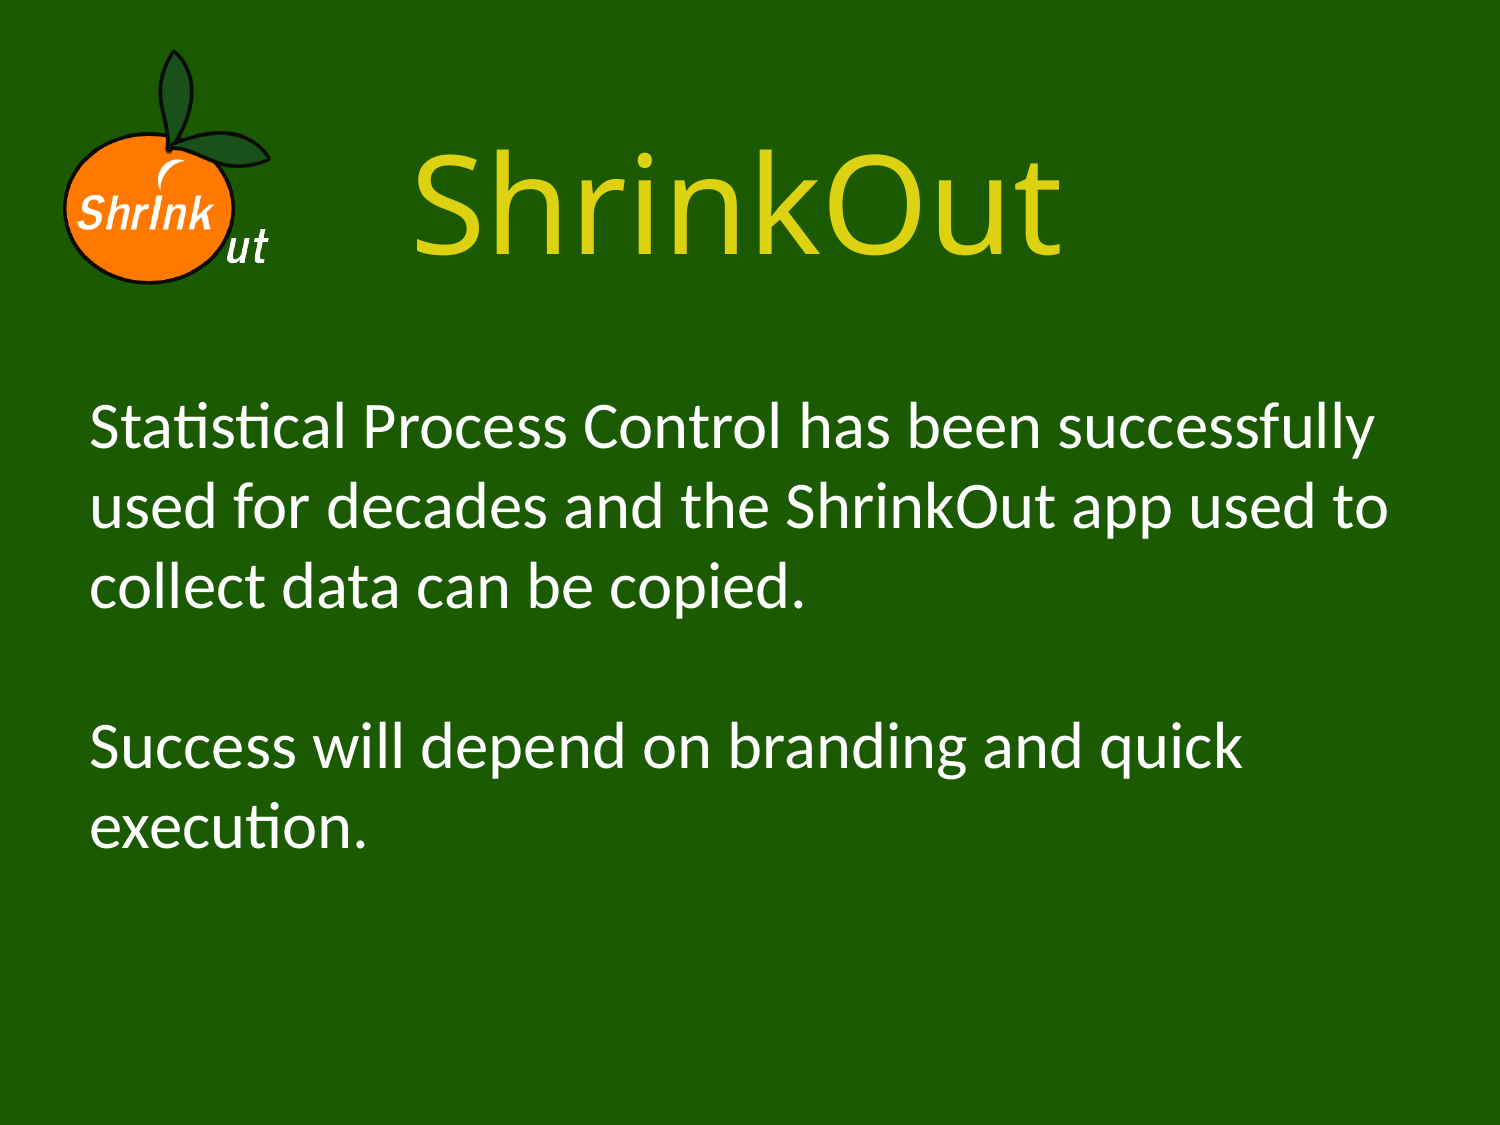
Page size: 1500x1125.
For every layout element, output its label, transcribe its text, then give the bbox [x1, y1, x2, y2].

text_box Statistical Process Control has been successfully used for decades and the ShrinkOut app used to collect data can be copied. Success will depend on branding and quick execution. [75, 374, 1463, 950]
title ShrinkOut [37, 62, 1438, 338]
picture [62, 49, 276, 287]
